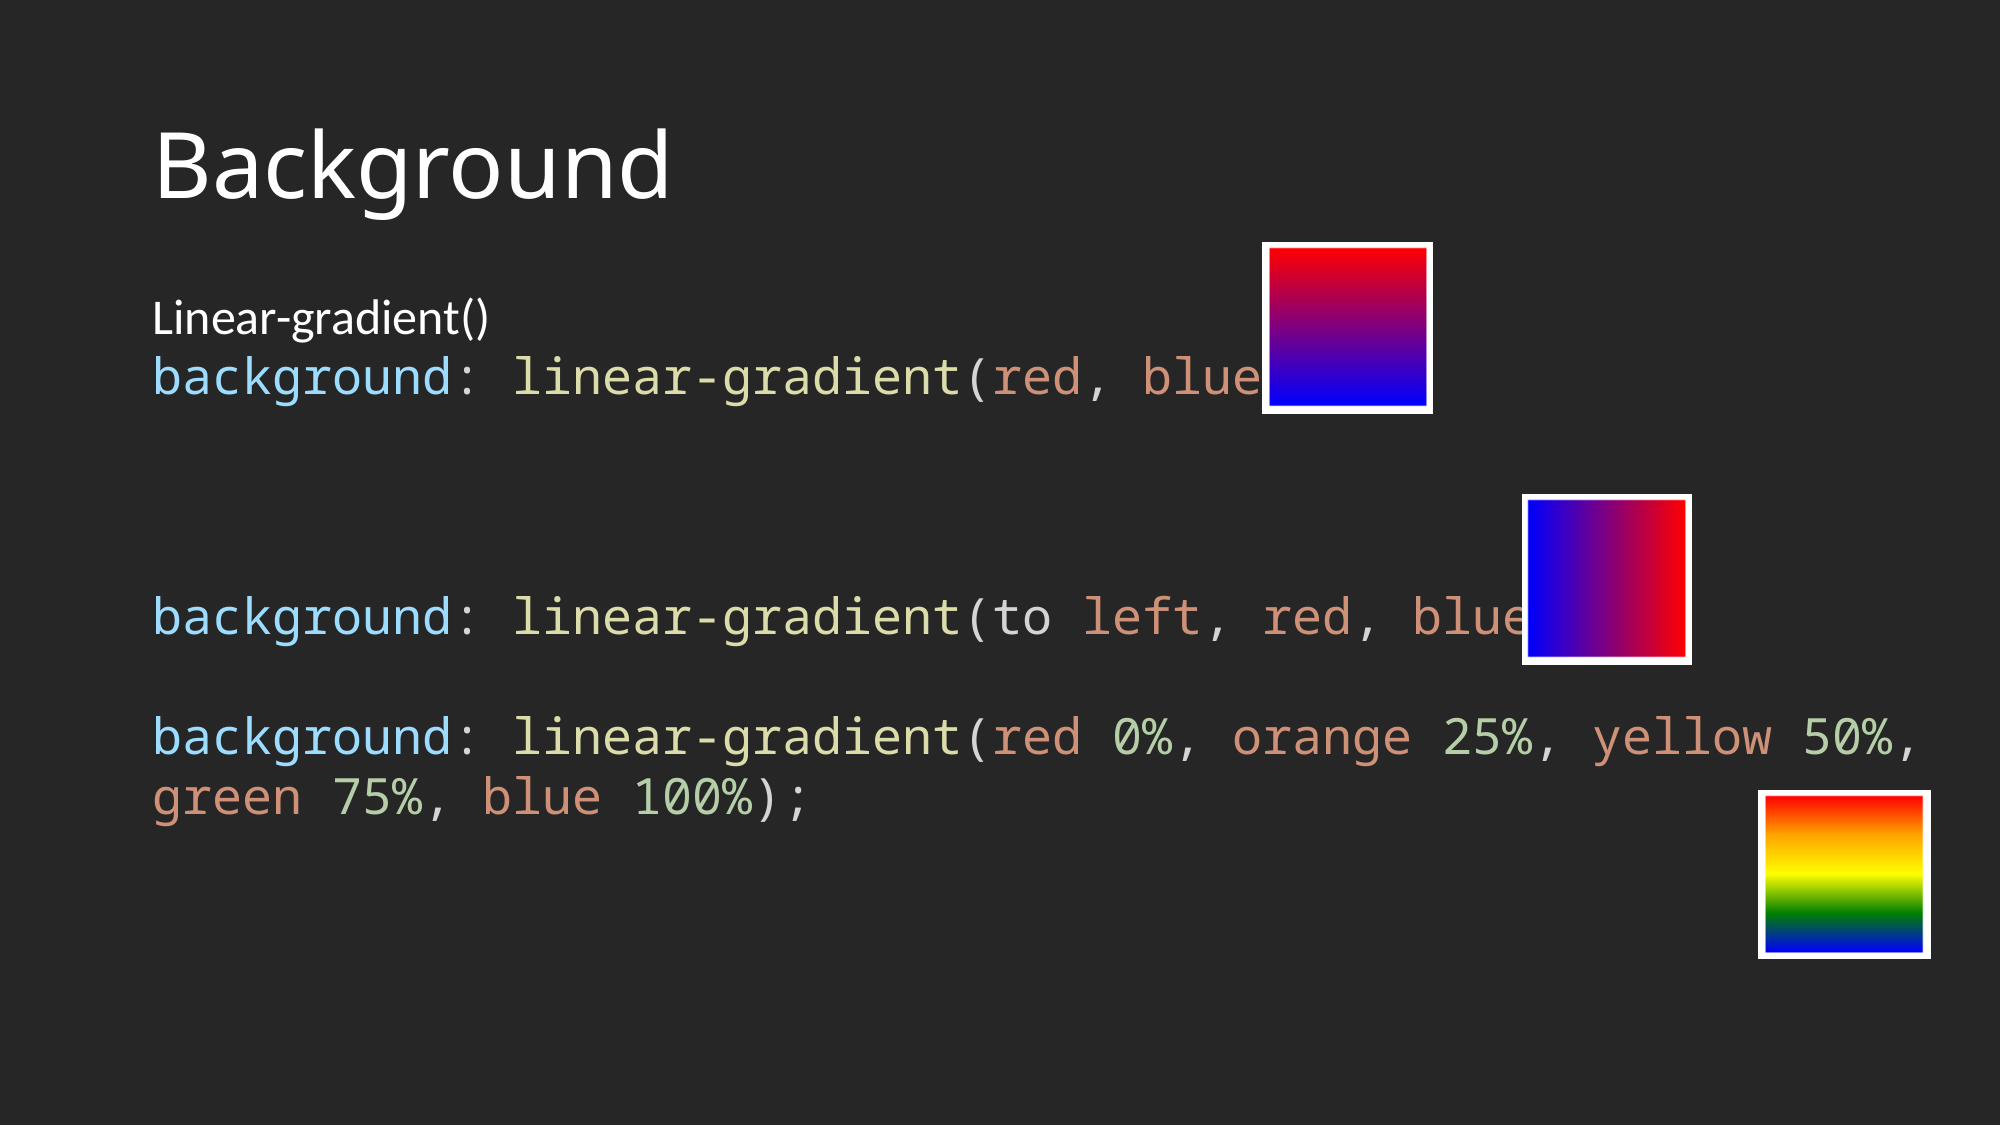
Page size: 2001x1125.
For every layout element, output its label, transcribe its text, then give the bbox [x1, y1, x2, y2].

picture [1262, 242, 1433, 414]
title Background [137, 59, 1863, 277]
picture [1758, 790, 1931, 959]
picture [1522, 494, 1692, 665]
text_box Linear-gradient() background: linear-gradient(red, blue) background: linear-gradient(to left, red, blue) background: linear-gradient(red 0%, orange 25%, yellow 50%, green 75%, blue 100%); [137, 277, 1969, 952]
